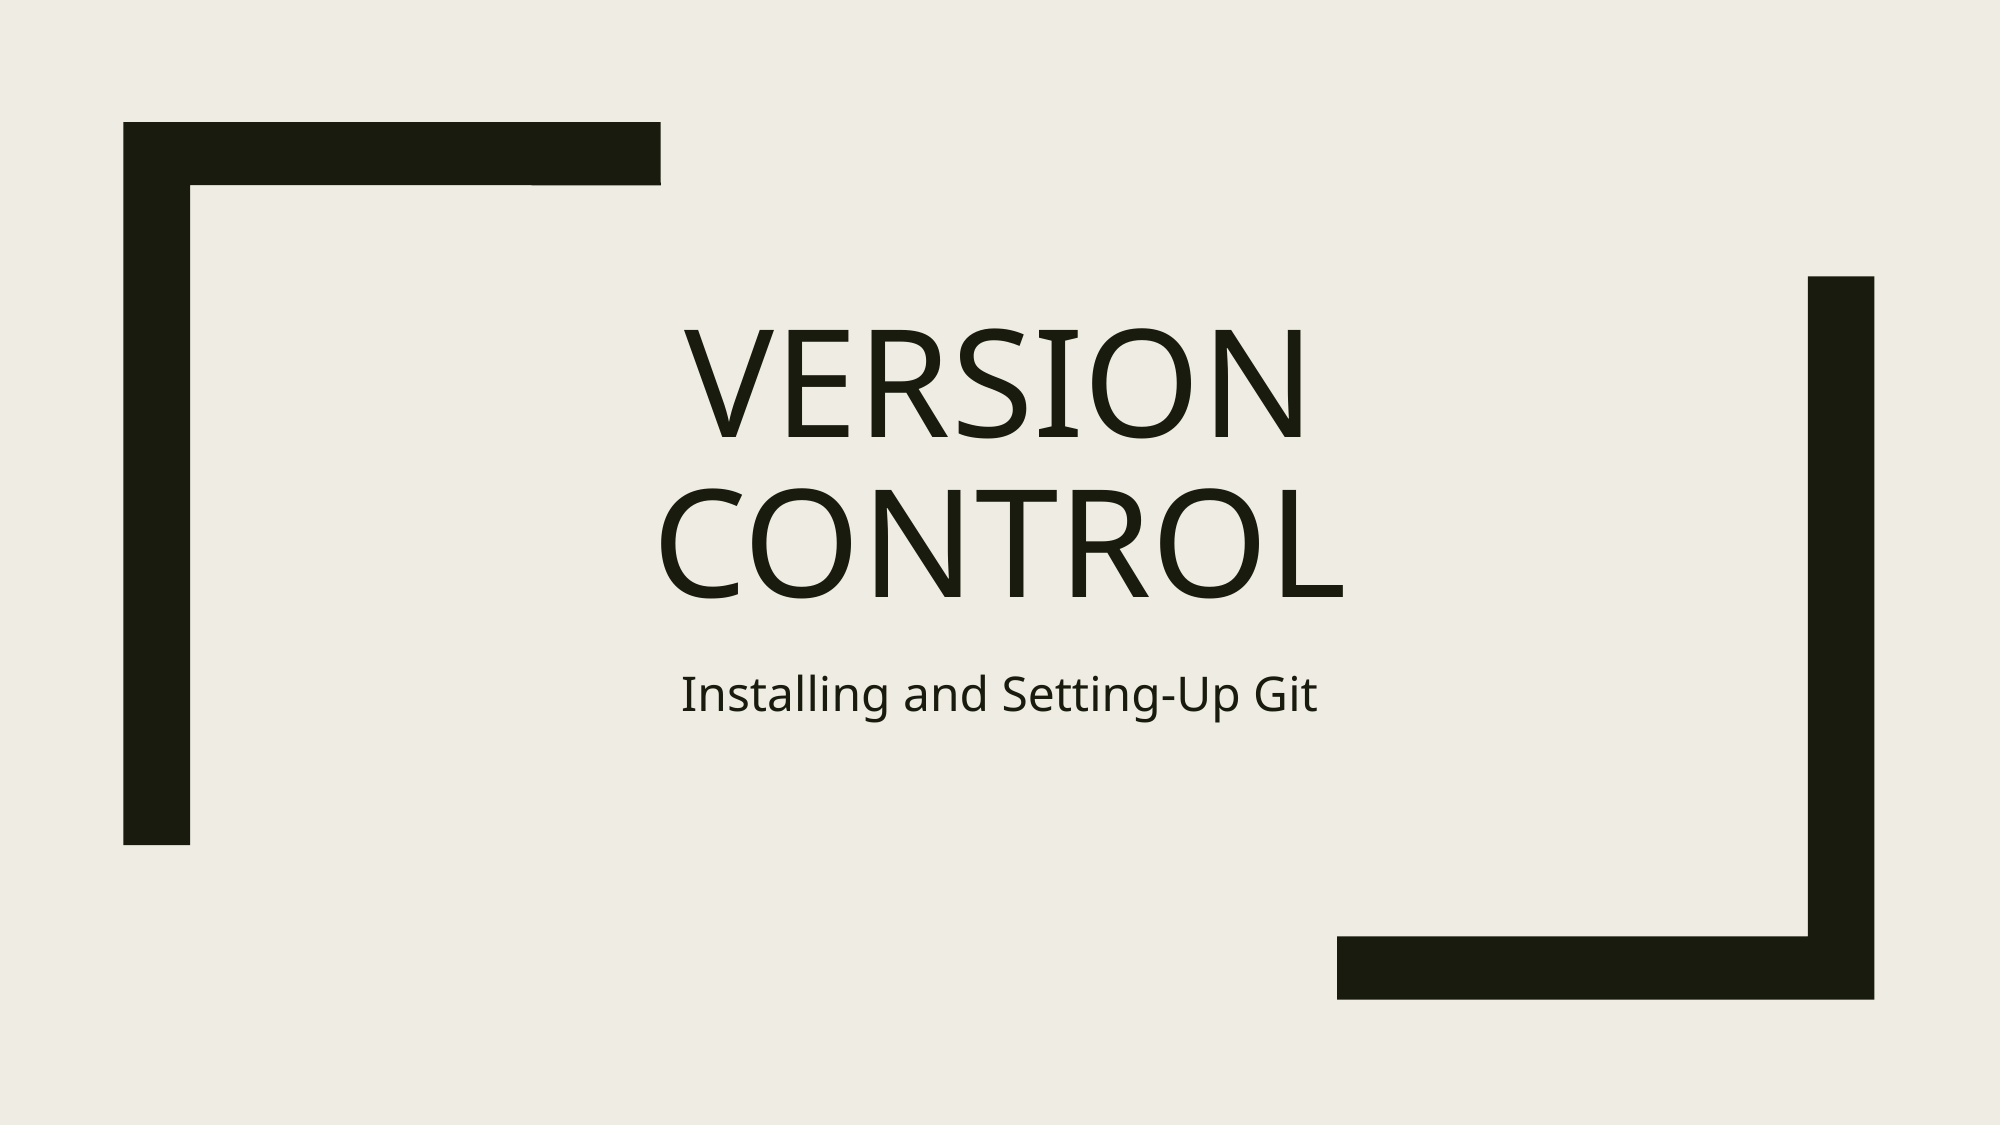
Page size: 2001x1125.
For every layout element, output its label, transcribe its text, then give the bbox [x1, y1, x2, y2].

title Version control [314, 293, 1686, 638]
subtitle Installing and Setting-Up Git [439, 649, 1561, 828]
